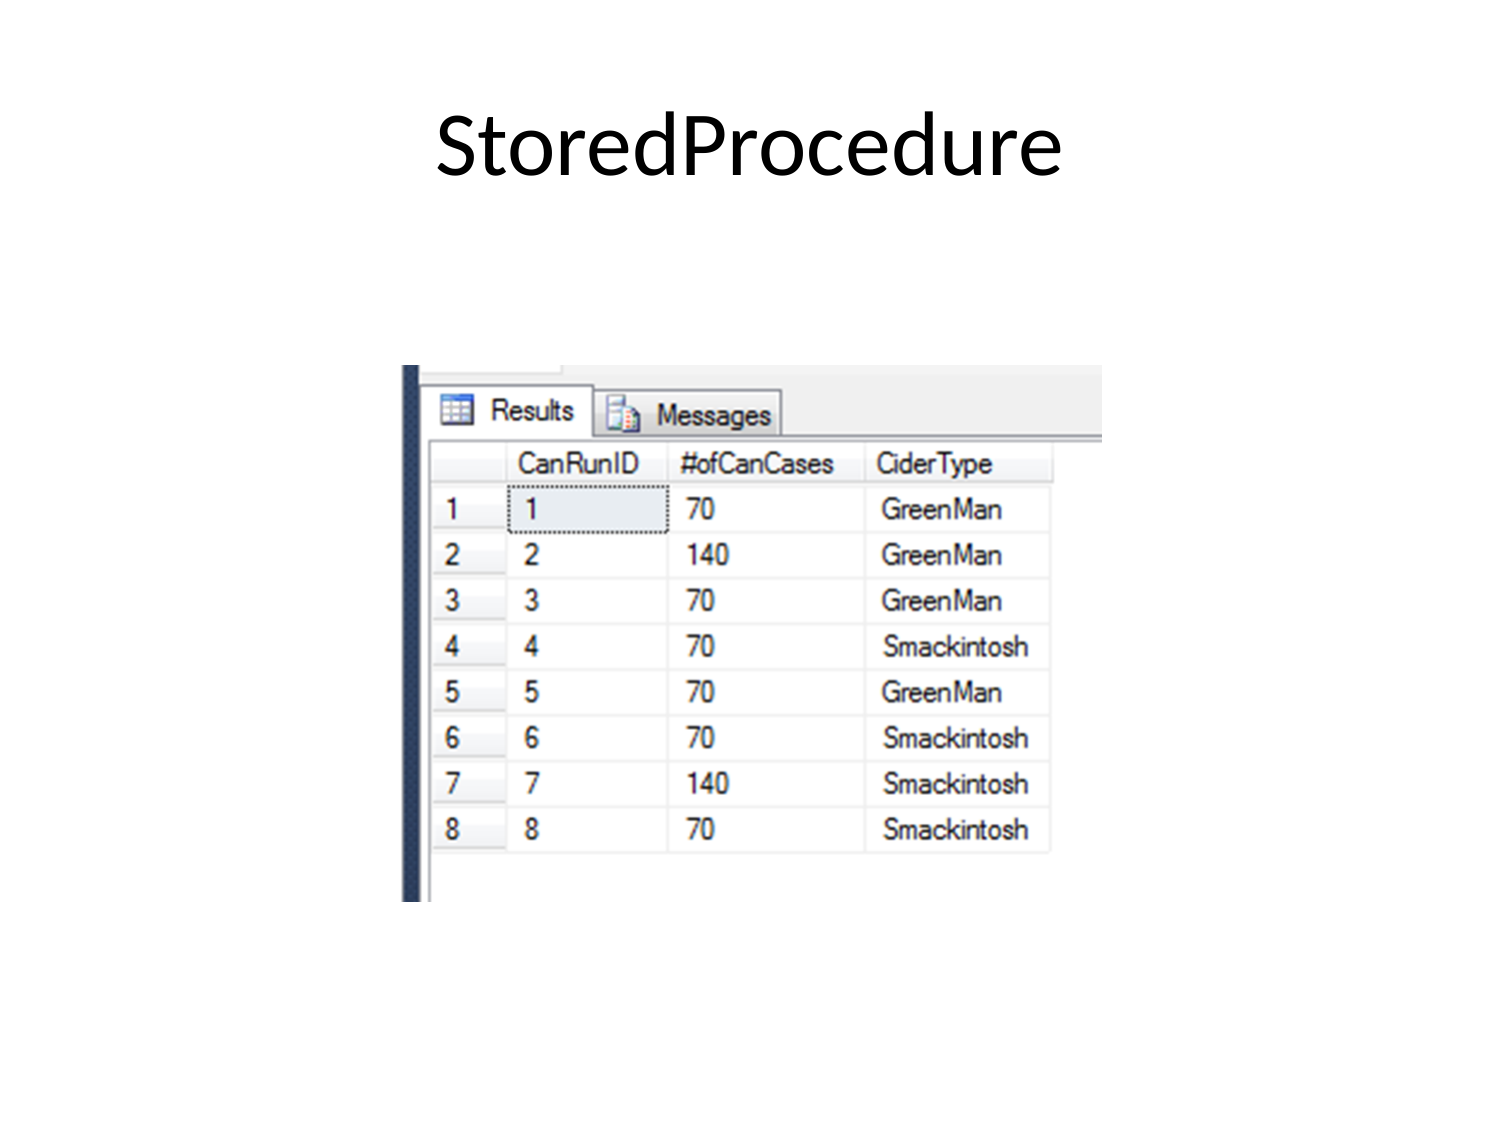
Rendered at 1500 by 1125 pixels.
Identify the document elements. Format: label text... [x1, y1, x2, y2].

title StoredProcedure [75, 45, 1425, 233]
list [397, 365, 1103, 902]
